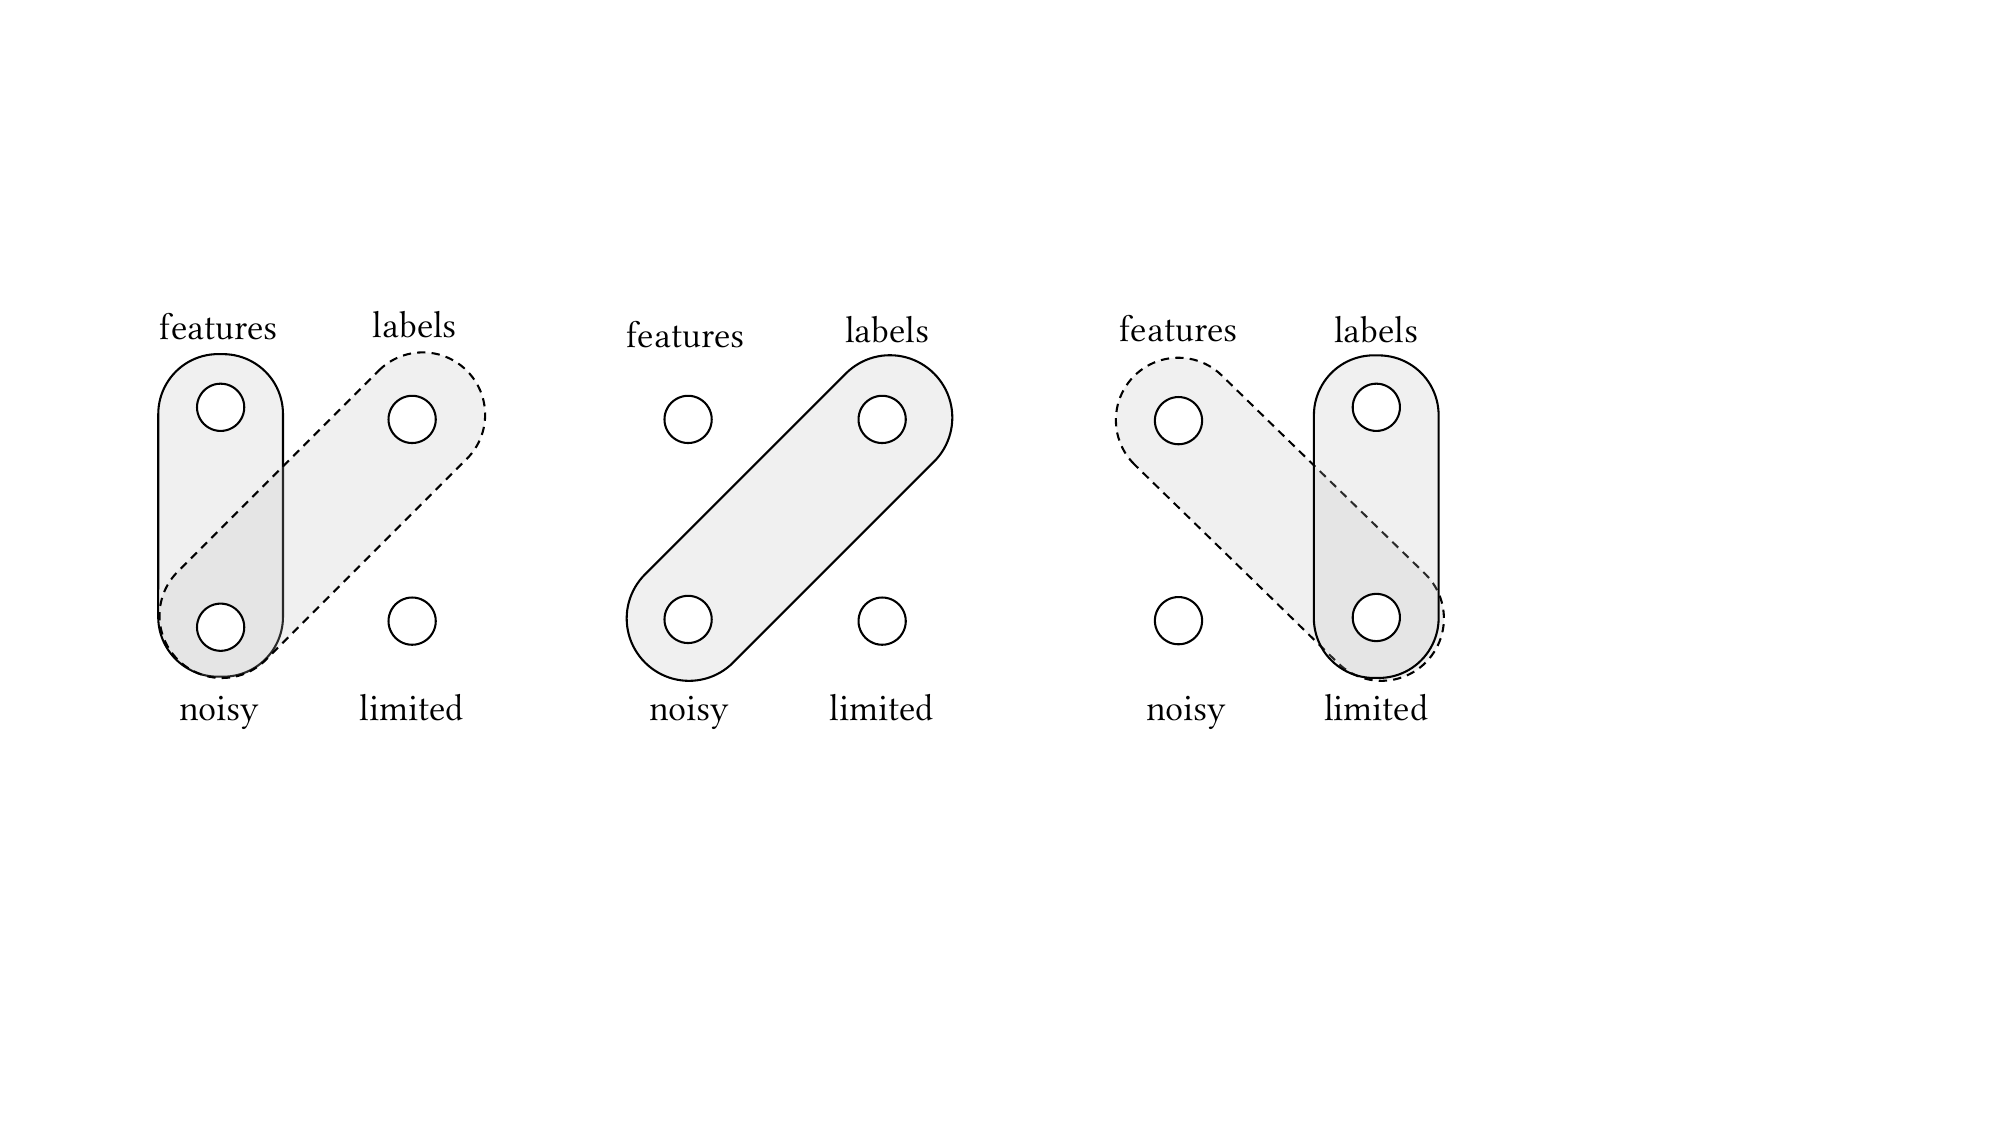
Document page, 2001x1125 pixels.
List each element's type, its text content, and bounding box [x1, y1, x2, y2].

text_box [1153, 395, 1204, 446]
text_box [387, 394, 437, 445]
text_box [857, 394, 907, 445]
text_box features [1104, 296, 1253, 356]
text_box [1351, 592, 1401, 643]
text_box features [144, 294, 293, 355]
text_box noisy [164, 675, 275, 736]
text_box limited [814, 675, 950, 736]
text_box labels [1319, 297, 1434, 358]
text_box [1312, 358, 1440, 675]
text_box [663, 594, 713, 645]
text_box [195, 382, 246, 432]
text_box [157, 355, 285, 668]
text_box [1351, 382, 1401, 432]
text_box [857, 596, 907, 646]
text_box [1403, 595, 1445, 675]
text_box labels [830, 297, 945, 358]
text_box [195, 602, 246, 652]
text_box limited [344, 675, 480, 736]
text_box features [609, 302, 762, 363]
text_box noisy [1131, 675, 1242, 735]
text_box [1114, 356, 1318, 644]
text_box [387, 596, 437, 646]
text_box [625, 358, 954, 675]
text_box [158, 353, 487, 675]
text_box [663, 394, 713, 445]
text_box limited [1309, 675, 1444, 735]
text_box labels [357, 292, 472, 353]
text_box noisy [634, 675, 745, 736]
text_box [1153, 596, 1204, 646]
